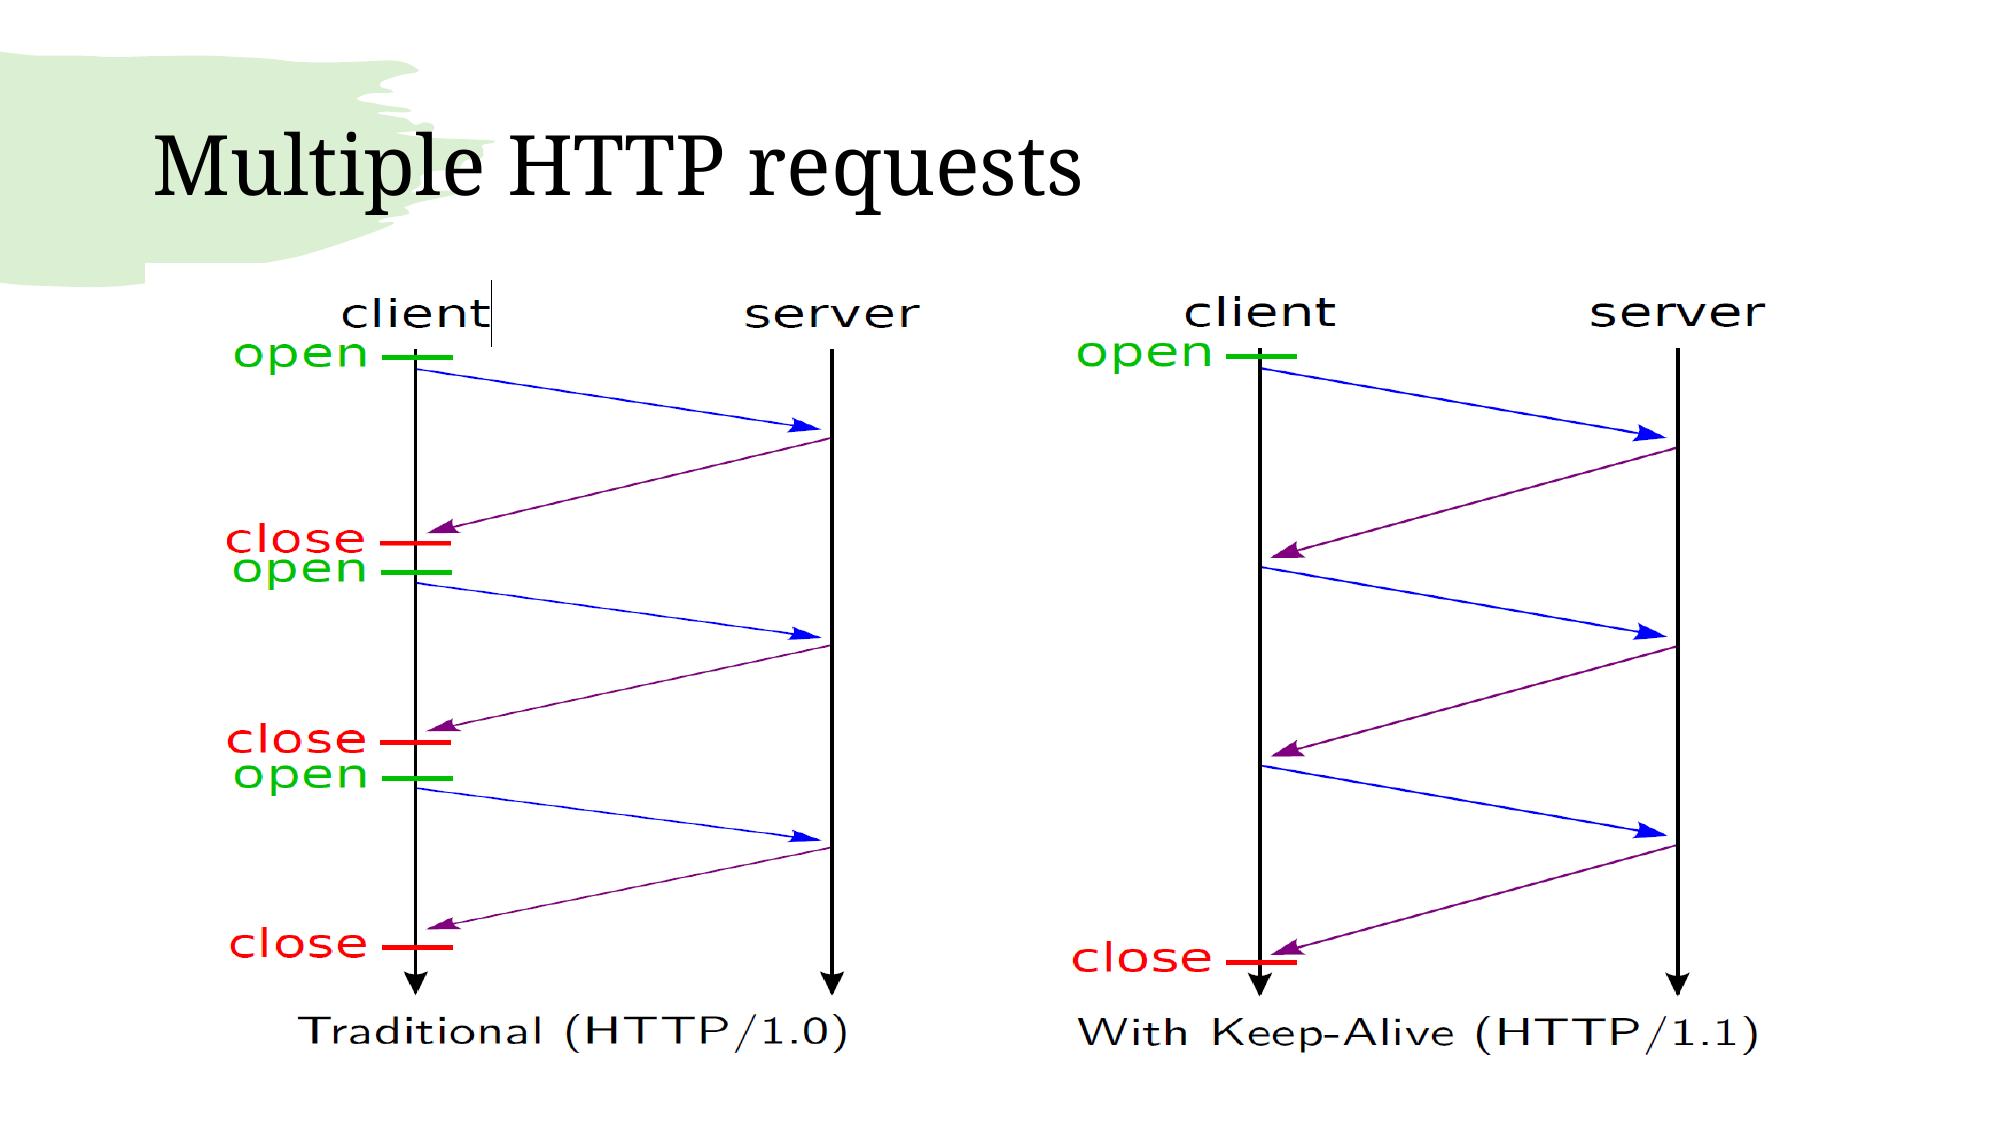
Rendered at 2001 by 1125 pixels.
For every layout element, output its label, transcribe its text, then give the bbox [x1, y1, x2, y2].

title Multiple HTTP requests [137, 59, 1863, 278]
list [145, 263, 1855, 1084]
